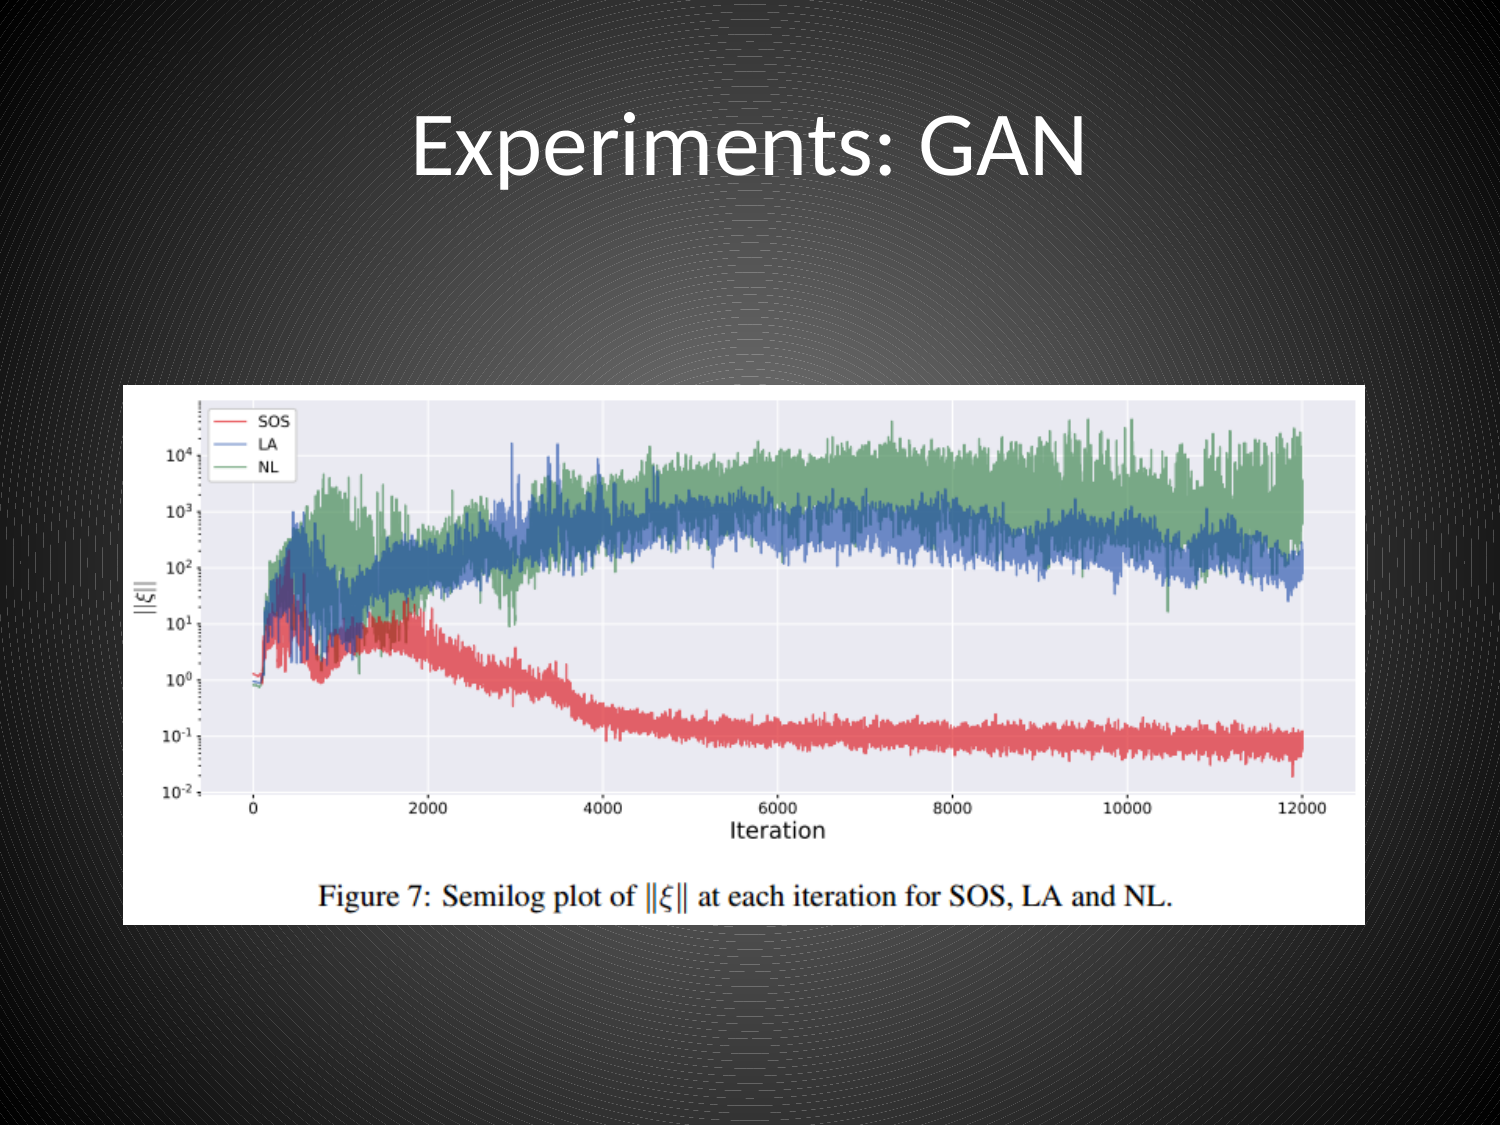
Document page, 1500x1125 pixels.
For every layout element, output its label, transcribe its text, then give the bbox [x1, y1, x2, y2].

title Experiments: GAN [75, 45, 1425, 233]
picture [123, 385, 1365, 925]
